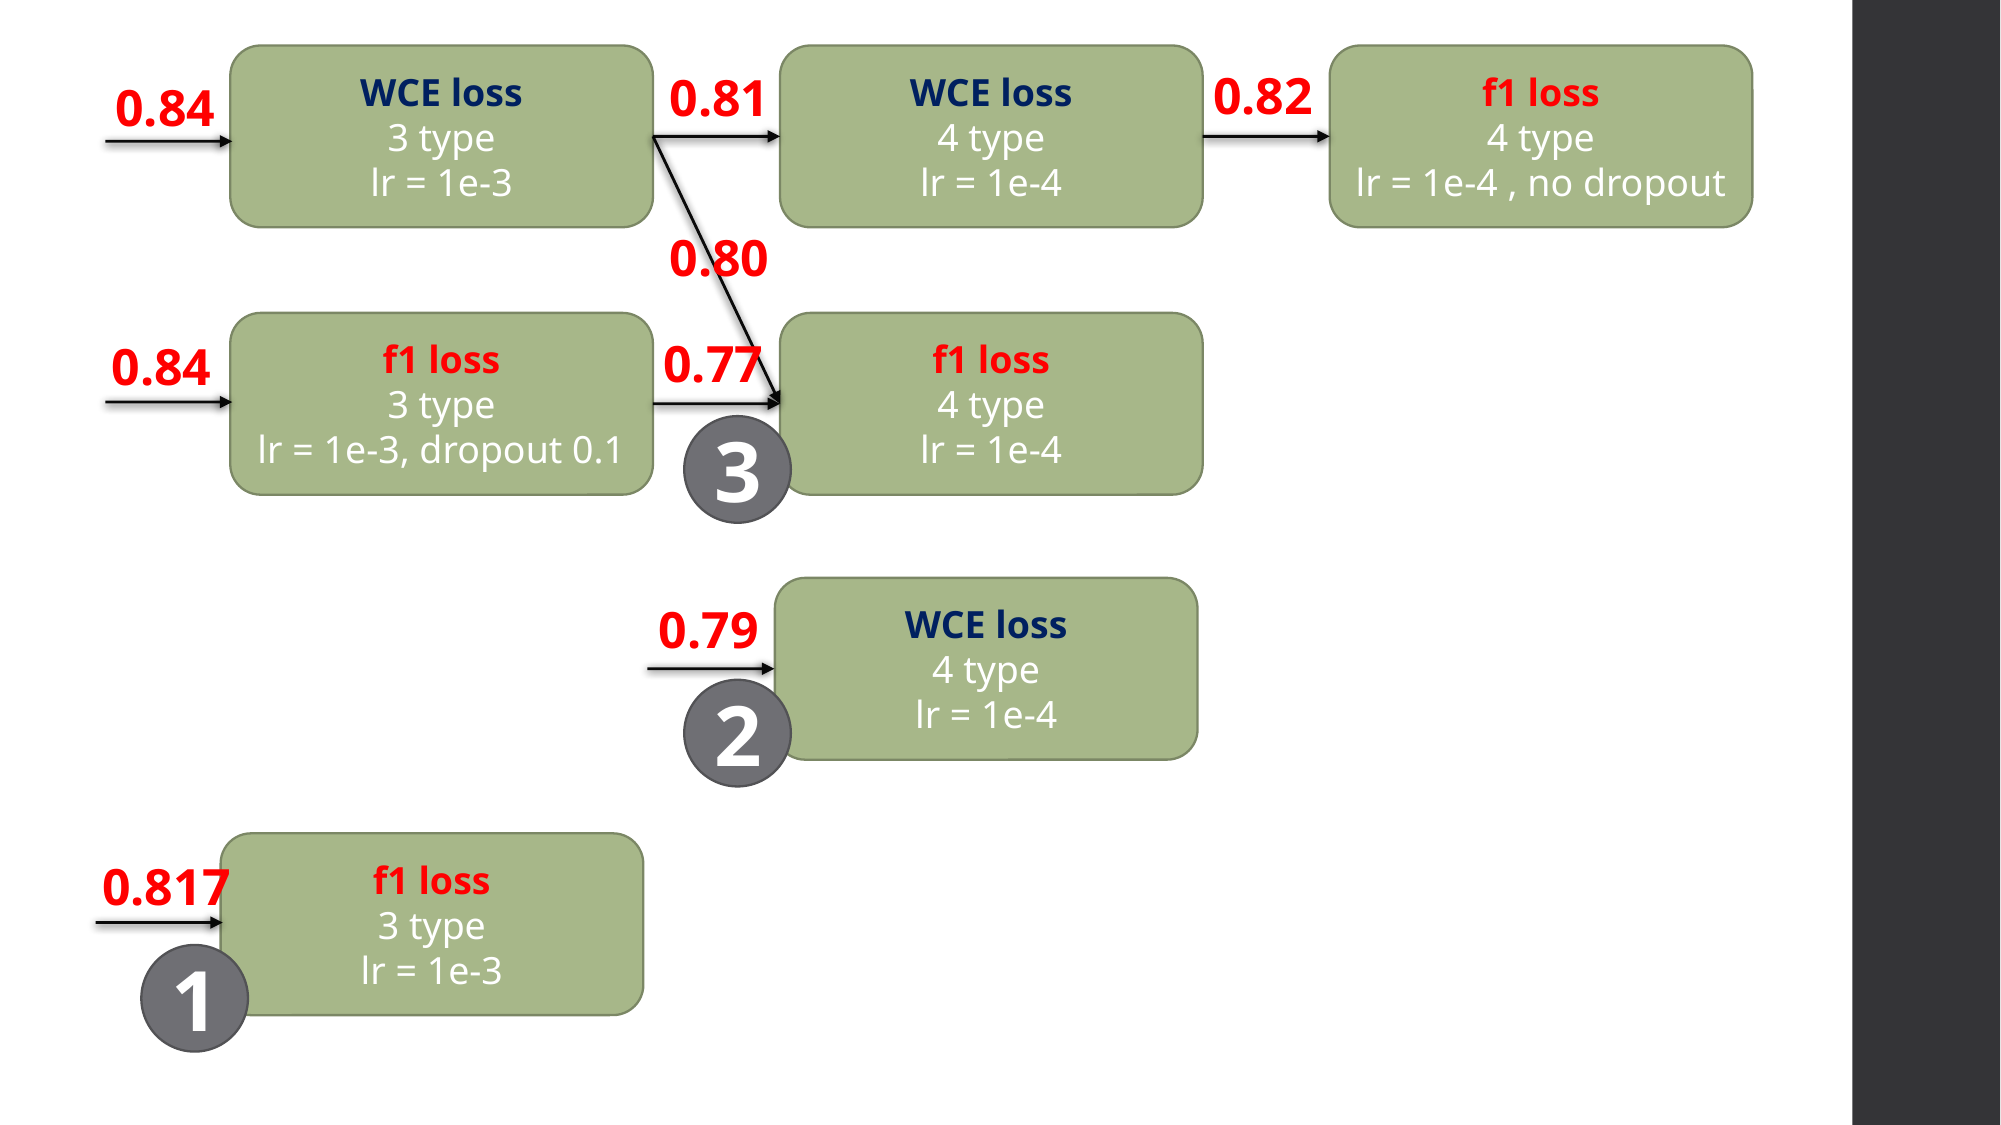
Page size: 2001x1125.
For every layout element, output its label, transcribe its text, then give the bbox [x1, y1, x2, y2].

text_box 0.79 [644, 590, 774, 664]
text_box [652, 136, 781, 401]
text_box 3 [683, 414, 793, 524]
text_box WCE loss 3 type lr = 1e-3 [229, 44, 654, 229]
text_box 0.81 [654, 59, 785, 134]
text_box f1 loss 4 type lr = 1e-4 , no dropout [1328, 44, 1754, 229]
text_box 0.817 [87, 848, 246, 924]
text_box 0.84 [100, 68, 231, 140]
text_box 0.84 [96, 327, 227, 403]
text_box 2 [683, 679, 793, 788]
text_box 0.82 [1198, 56, 1328, 132]
text_box f1 loss 3 type lr = 1e-3, dropout 0.1 [229, 311, 655, 496]
text_box f1 loss 4 type lr = 1e-4 [778, 311, 1204, 496]
text_box f1 loss 3 type lr = 1e-3 [219, 832, 645, 1017]
text_box 1 [140, 943, 250, 1053]
text_box WCE loss 4 type lr = 1e-4 [773, 576, 1199, 761]
text_box WCE loss 4 type lr = 1e-4 [783, 44, 1204, 229]
